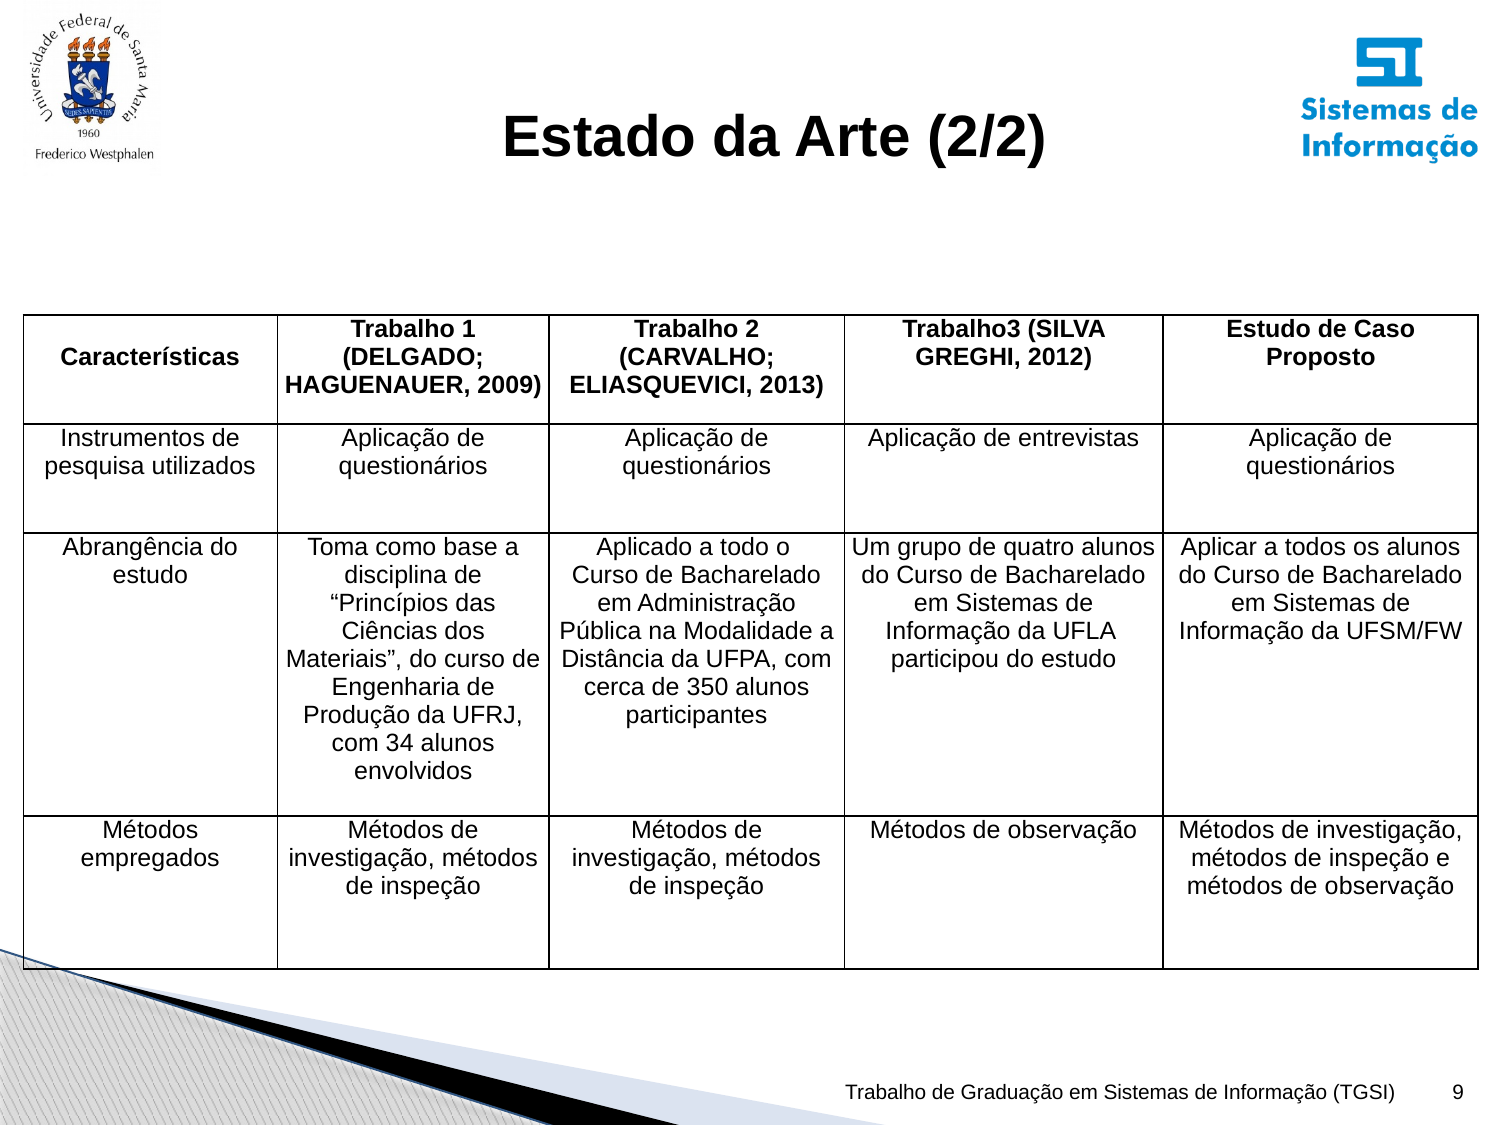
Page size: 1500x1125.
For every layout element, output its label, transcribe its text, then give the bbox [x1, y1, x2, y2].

table_cell Métodos empregados [24, 817, 277, 968]
table_cell Aplicação de entrevistas [845, 425, 1162, 532]
table_cell Aplicar a todos os alunos do Curso de Bacharelado em Sistemas de Informação da UFSM/FW [1164, 534, 1477, 815]
table_cell Métodos de investigação, métodos de inspeção [550, 817, 844, 968]
table_header Características [24, 316, 277, 423]
list [70, 970, 1421, 1044]
table_cell Instrumentos de pesquisa utilizados [24, 425, 277, 532]
text_box Estado da Arte (2/2) [255, 56, 1251, 210]
slide_number 9 [1418, 1051, 1479, 1112]
table_cell Toma como base a disciplina de “Princípios das Ciências dos Materiais”, do curso de Engenharia de Produção da UFRJ, com 34 alunos envolvidos [278, 534, 548, 815]
text_box Trabalho de Graduação em Sistemas de Informação (TGSI) [808, 1070, 1432, 1111]
table_cell Um grupo de quatro alunos do Curso de Bacharelado em Sistemas de Informação da UFLA participou do estudo [845, 534, 1162, 815]
table_header Trabalho 1 (DELGADO; HAGUENAUER, 2009) [278, 316, 548, 423]
table_header Trabalho 2 (CARVALHO; ELIASQUEVICI, 2013) [550, 316, 844, 423]
picture [23, 0, 161, 177]
table_cell Métodos de investigação, métodos de inspeção [278, 817, 548, 968]
picture [1253, 0, 1500, 201]
table_cell Aplicado a todo o Curso de Bacharelado em Administração Pública na Modalidade a Distância da UFPA, com cerca de 350 alunos participantes [550, 534, 844, 815]
table_header Estudo de Caso Proposto [1164, 316, 1477, 423]
table_cell Aplicação de questionários [278, 425, 548, 532]
table_cell Métodos de investigação, métodos de inspeção e métodos de observação [1164, 817, 1477, 968]
table_cell Aplicação de questionários [1164, 425, 1477, 532]
table_cell Métodos de observação [845, 817, 1162, 968]
table_header Trabalho3 (SILVA GREGHI, 2012) [845, 316, 1162, 423]
table_cell Aplicação de questionários [550, 425, 844, 532]
table_cell Abrangência do estudo [24, 534, 277, 815]
